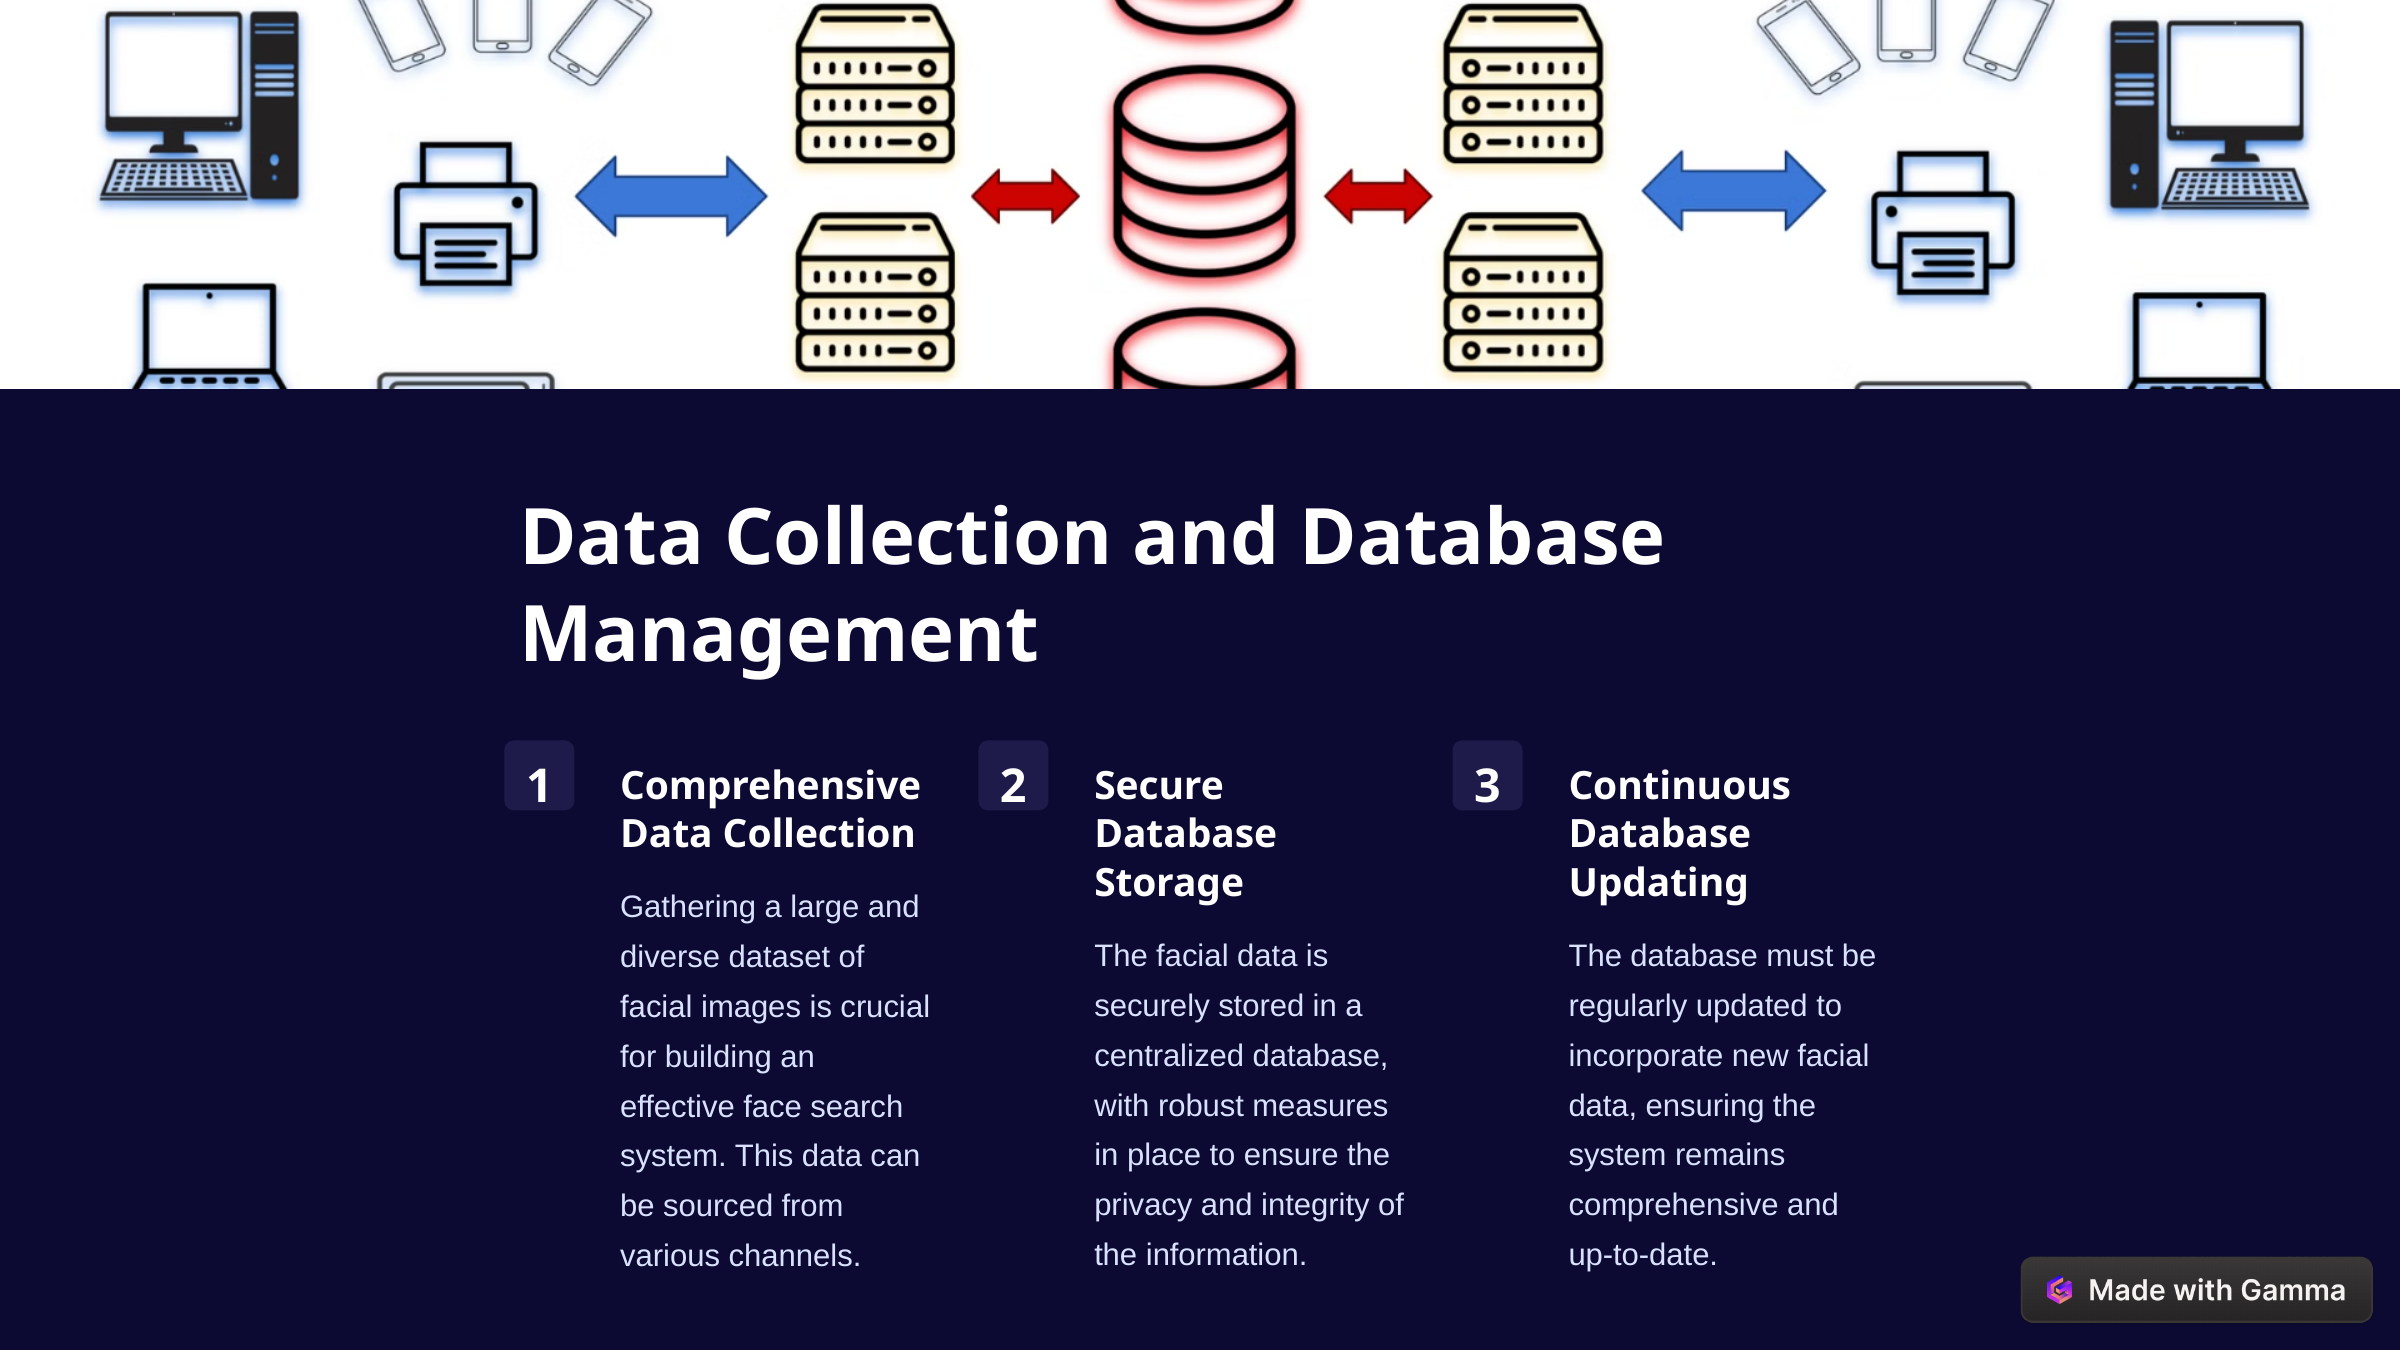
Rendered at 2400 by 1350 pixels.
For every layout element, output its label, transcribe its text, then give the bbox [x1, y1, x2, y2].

text_box [504, 740, 575, 811]
text_box The facial data is securely stored in a centralized database, with robust measures in place to ensure the privacy and integrity of the information. [1079, 915, 1422, 1264]
text_box Gathering a large and diverse dataset of facial images is crucial for building an effective face search system. This data can be sourced from various channels. [605, 866, 948, 1216]
text_box 3 [1472, 746, 1503, 805]
text_box [0, 389, 2400, 1350]
text_box 2 [998, 746, 1028, 805]
text_box [978, 740, 1049, 811]
text_box The database must be regularly updated to incorporate new facial data, ensuring the system remains comprehensive and up-to-date. [1553, 915, 1896, 1264]
text_box Secure Database Storage [1079, 751, 1422, 897]
picture [0, 0, 2400, 389]
picture [2008, 1244, 2385, 1335]
text_box Data Collection and Database Management [504, 474, 1896, 670]
text_box 1 [530, 746, 549, 805]
text_box Comprehensive Data Collection [605, 751, 948, 849]
text_box [1452, 740, 1523, 811]
text_box Continuous Database Updating [1553, 751, 1896, 897]
